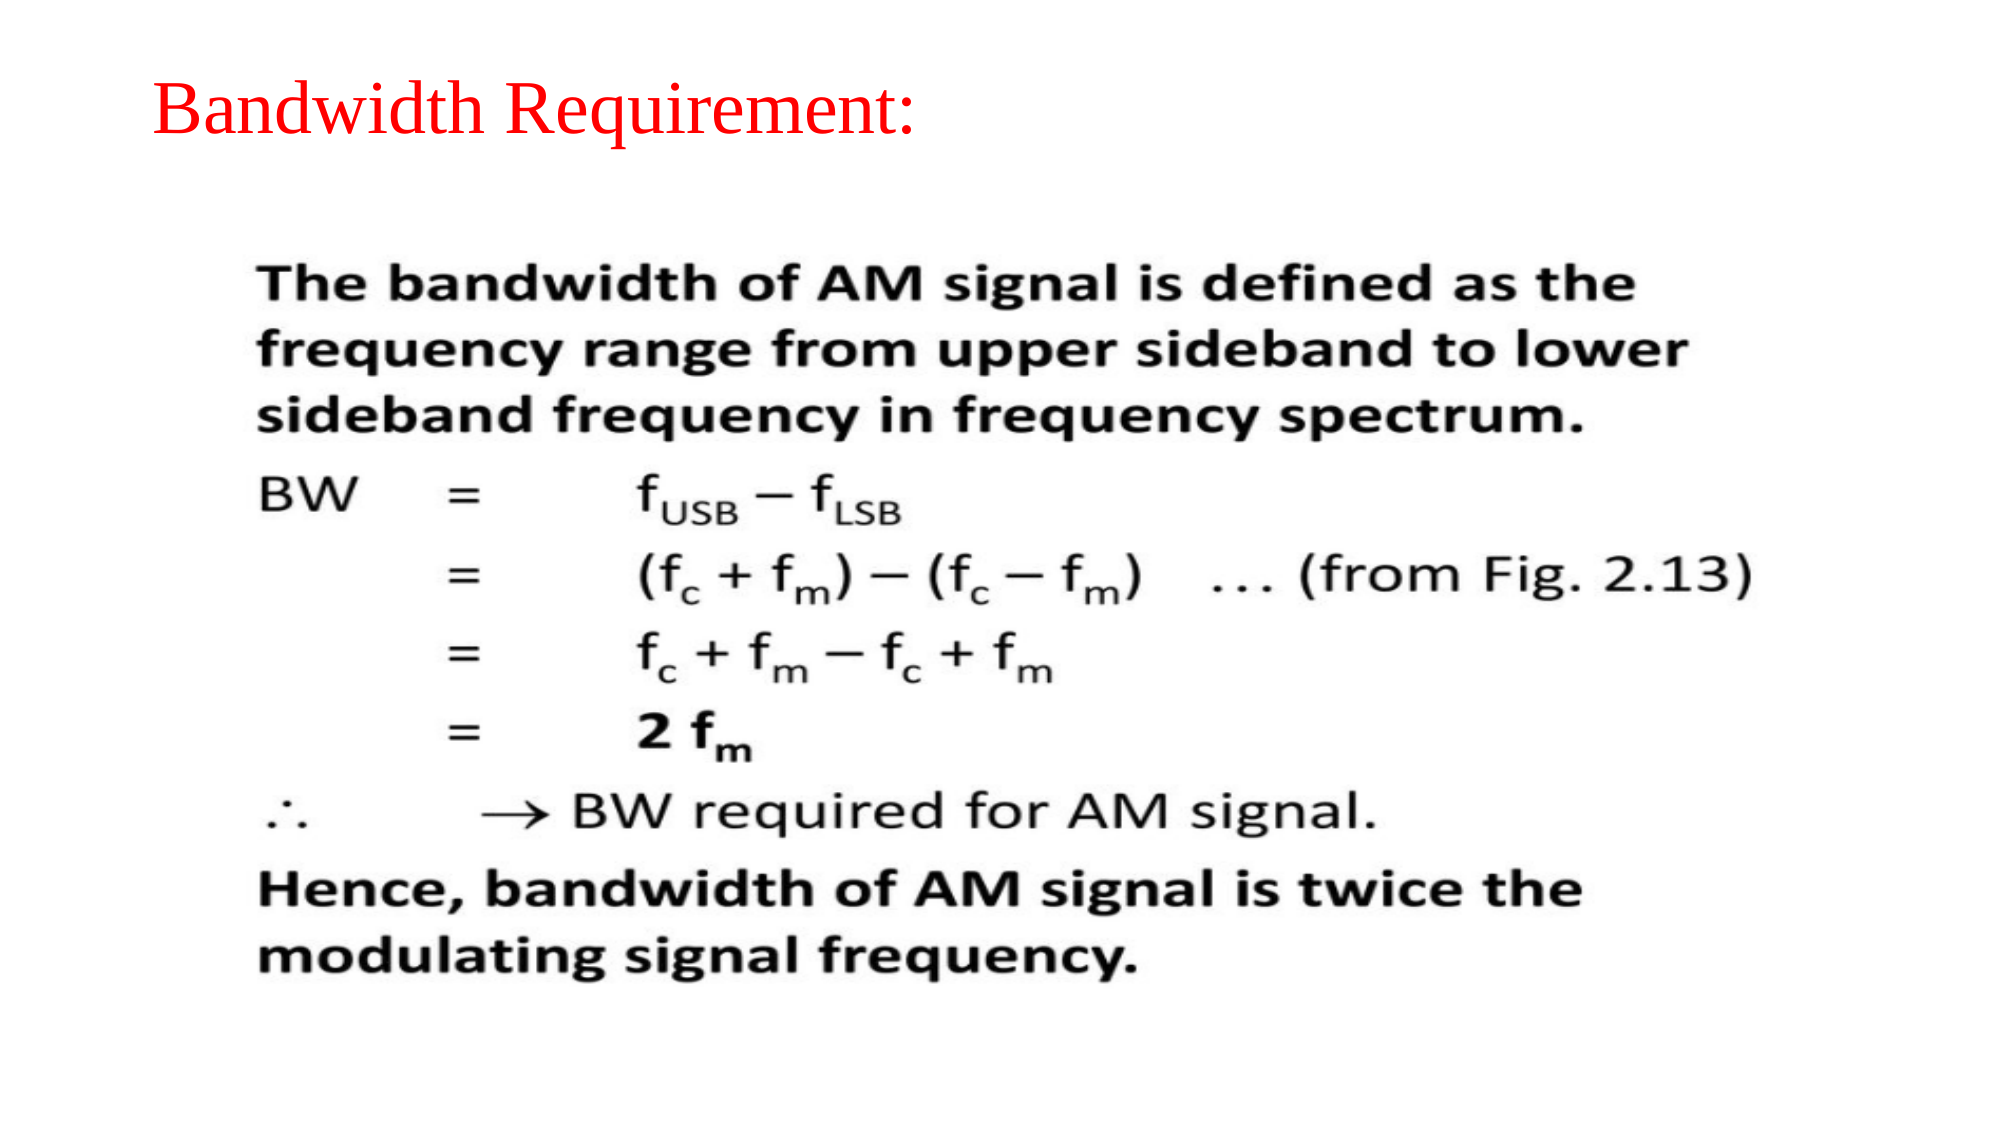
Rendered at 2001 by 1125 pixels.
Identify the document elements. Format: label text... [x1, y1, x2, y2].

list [174, 214, 1863, 1045]
title Bandwidth Requirement: [137, 59, 1863, 158]
